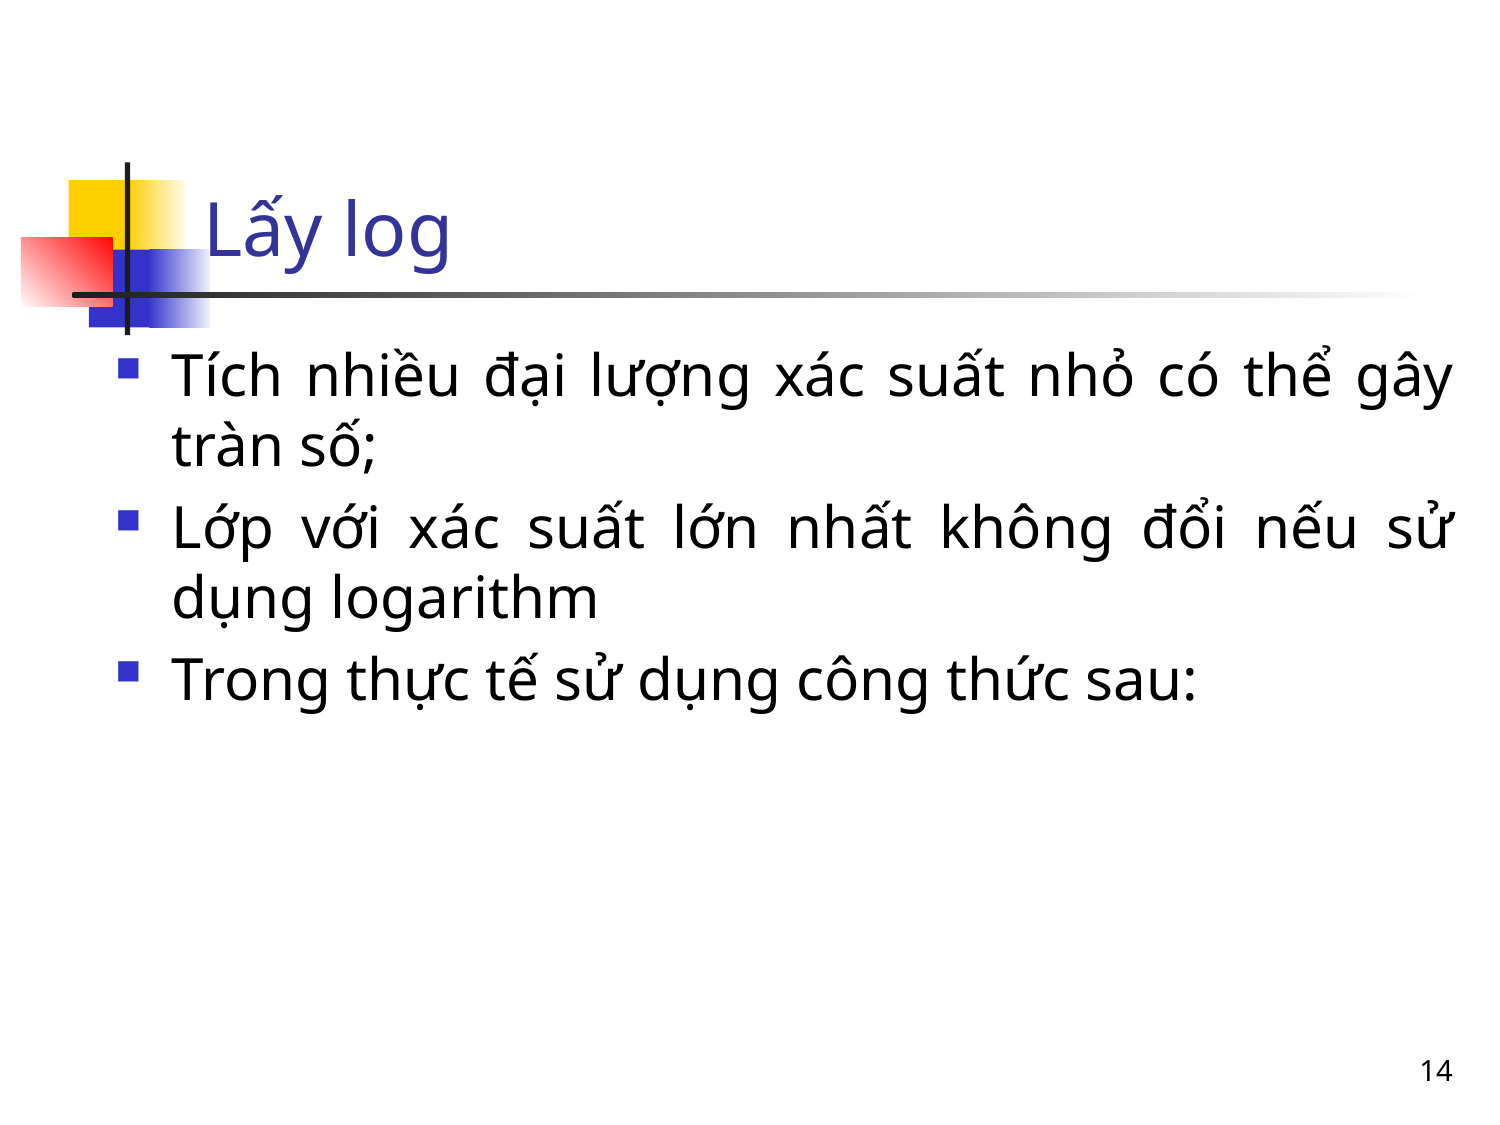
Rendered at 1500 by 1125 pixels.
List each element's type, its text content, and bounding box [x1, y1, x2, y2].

slide_number 14 [1155, 1024, 1468, 1100]
title Lấy log [188, 39, 1468, 279]
